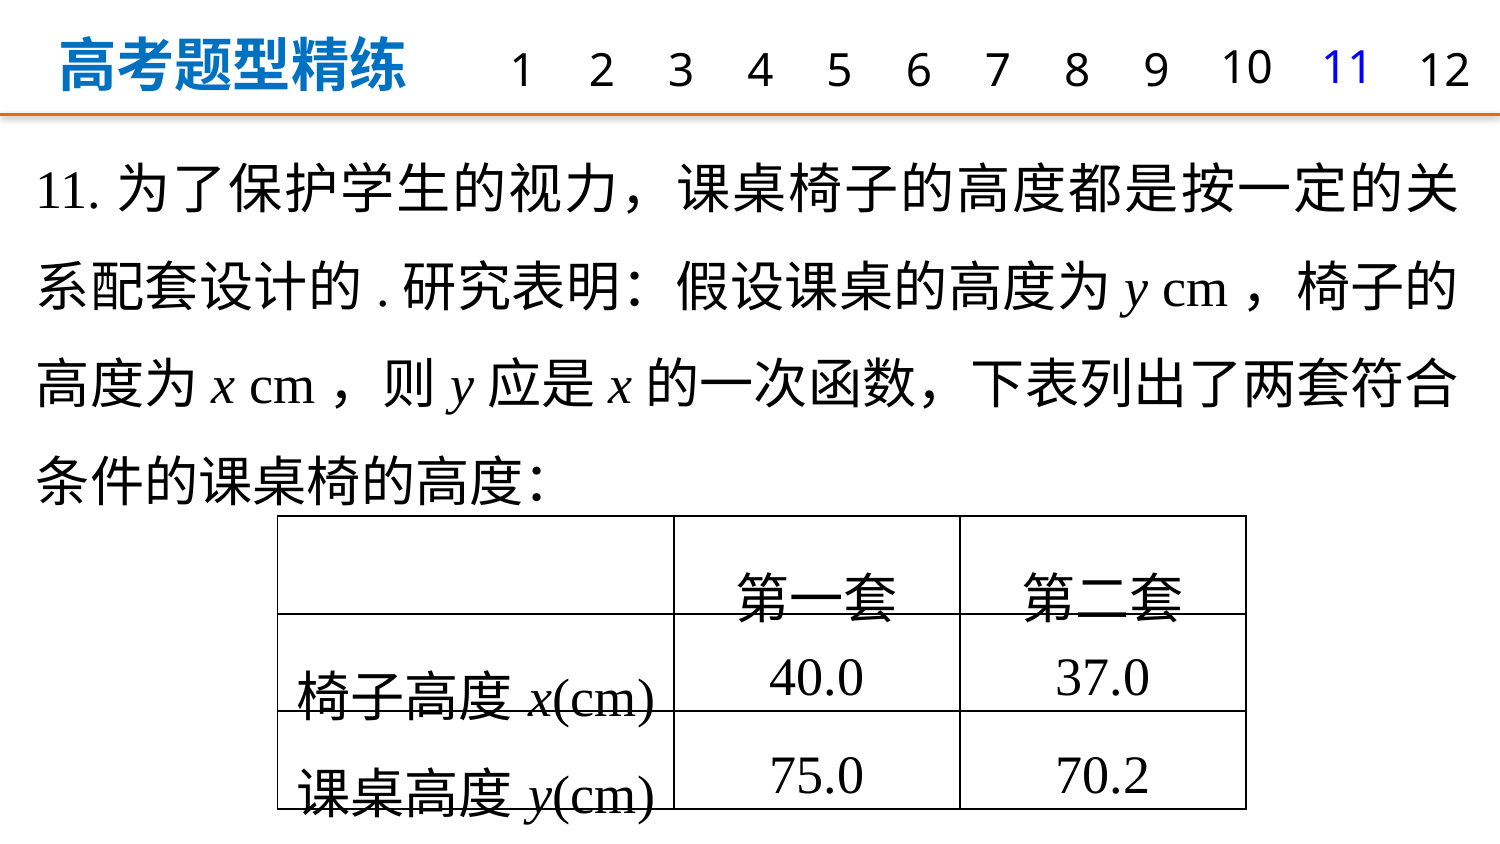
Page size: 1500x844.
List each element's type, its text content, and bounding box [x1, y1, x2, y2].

table_header [278, 517, 673, 613]
table_cell 75.0 [675, 712, 959, 808]
text_box 6 [884, 36, 954, 106]
table_header 第一套 [675, 517, 959, 613]
text_box 11 [1301, 36, 1394, 101]
text_box 11.为了保护学生的视力，课桌椅子的高度都是按一定的关系配套设计的.研究表明：假设课桌的高度为y cm，椅子的高度为x cm，则y应是x的一次函数，下表列出了两套符合条件的课桌椅的高度： [21, 122, 1475, 520]
text_box 2 [567, 36, 637, 106]
text_box 9 [1121, 36, 1192, 106]
text_box 1 [488, 36, 558, 106]
table_cell 40.0 [675, 615, 959, 710]
text_box 10 [1201, 36, 1293, 101]
table_cell 70.2 [961, 712, 1245, 808]
text_box 7 [963, 36, 1033, 106]
text_box 4 [725, 36, 796, 106]
text_box 高考题型精练 [43, 20, 423, 105]
table_header 第二套 [961, 517, 1245, 613]
text_box 3 [646, 36, 716, 106]
text_box 8 [1042, 36, 1113, 106]
table_cell 椅子高度x(cm) [278, 615, 673, 710]
table_cell 课桌高度y(cm) [278, 712, 673, 808]
text_box 5 [804, 36, 875, 106]
table_cell 37.0 [961, 615, 1245, 710]
text_box 12 [1402, 36, 1486, 106]
